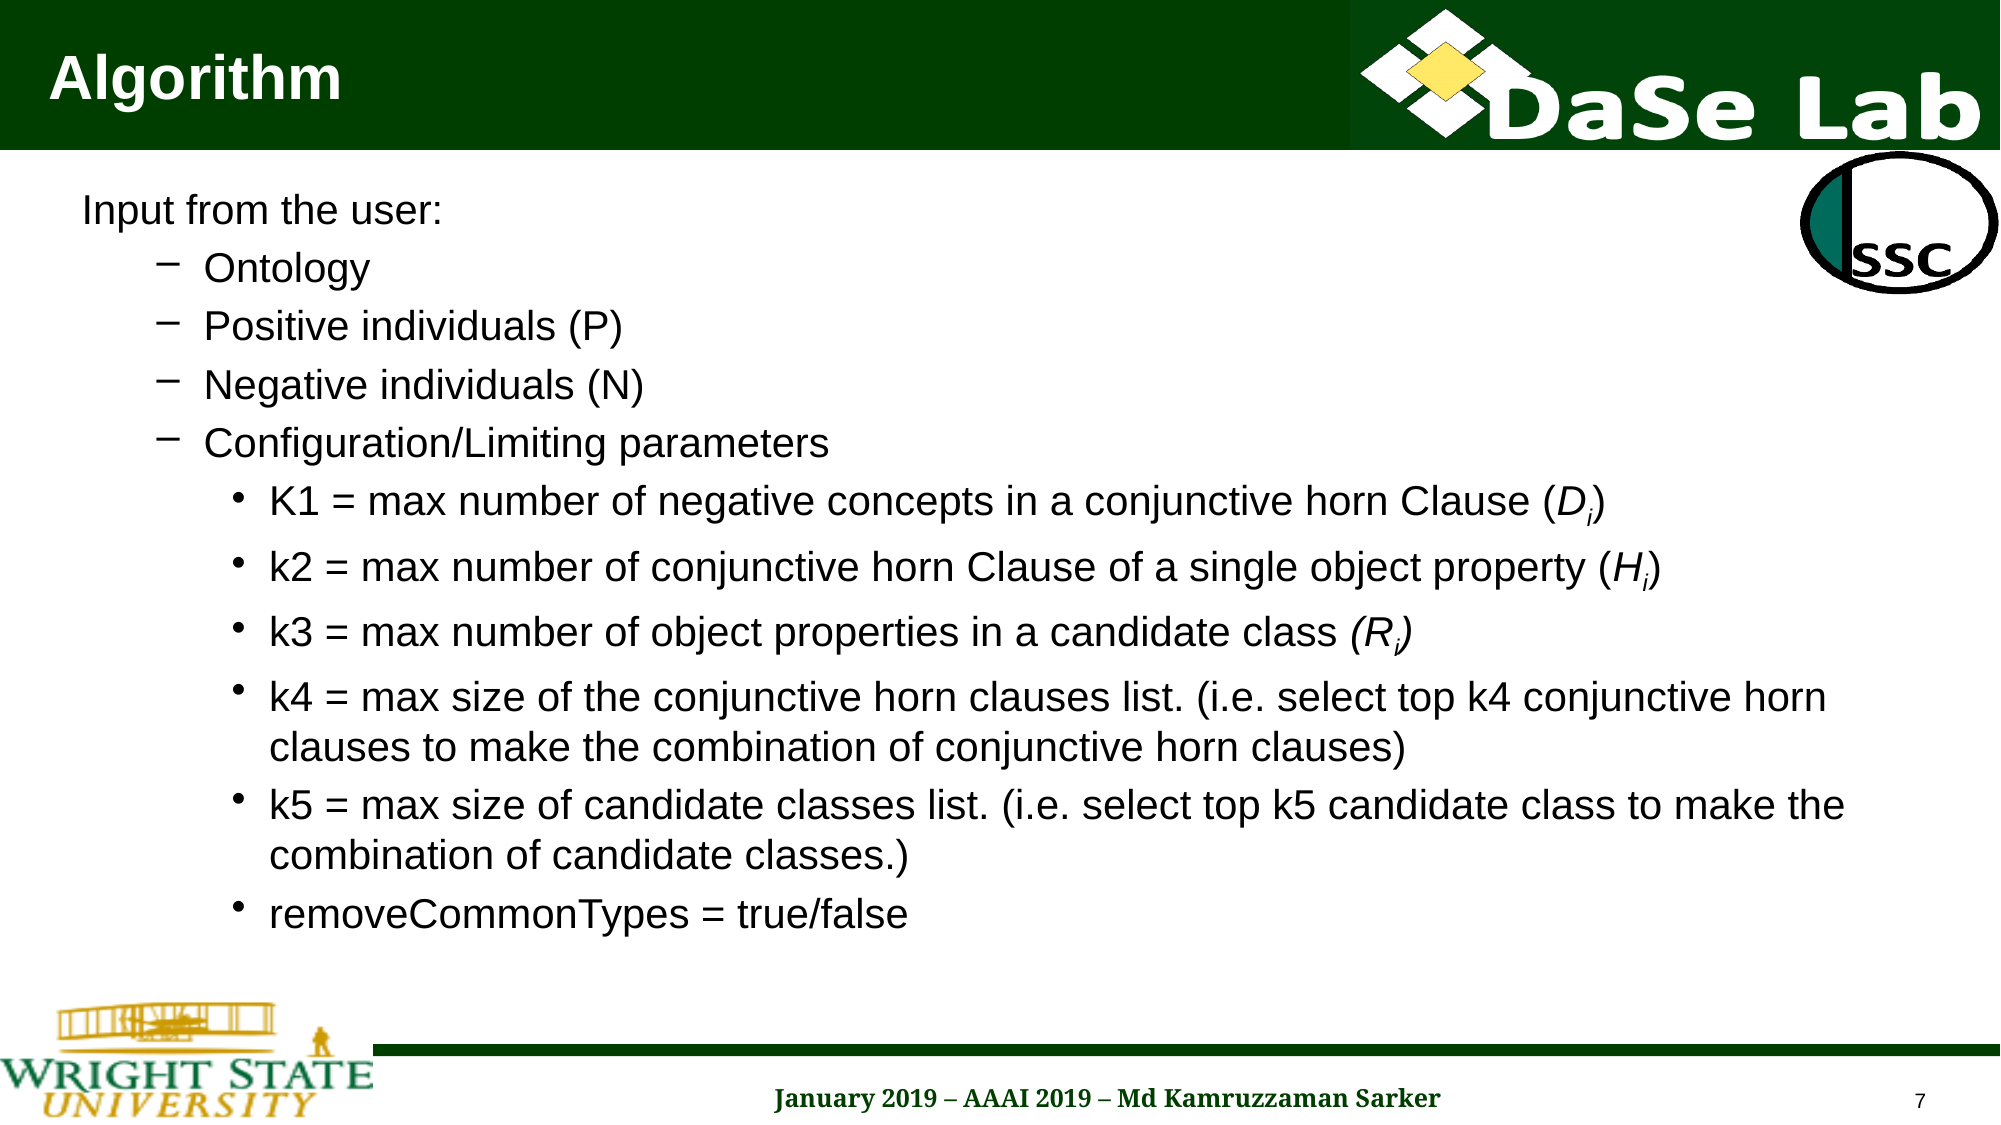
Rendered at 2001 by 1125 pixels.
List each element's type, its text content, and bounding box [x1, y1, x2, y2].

title Algorithm [33, 0, 1351, 151]
picture [1351, 0, 2000, 296]
picture [0, 1001, 373, 1125]
list Input from the user: Ontology Positive individuals (P) Negative individuals (N) Configuration/Limiting parameters K1 = max number of negative concepts in a conjunctive horn Clause (Di) k2 = max number of conjunctive horn Clause of a single object property (Hi) k3 = max number of object properties in a candidate class (Ri) k4 = max size of the conjunctive horn clauses list. (i.e. select top k4 conjunctive horn clauses to make the combination of conjunctive horn clauses) k5 = max size of candidate classes list. (i.e. select top k5 candidate class to make the combination of candidate classes.) removeCommonTypes = true/false [66, 174, 1901, 1006]
